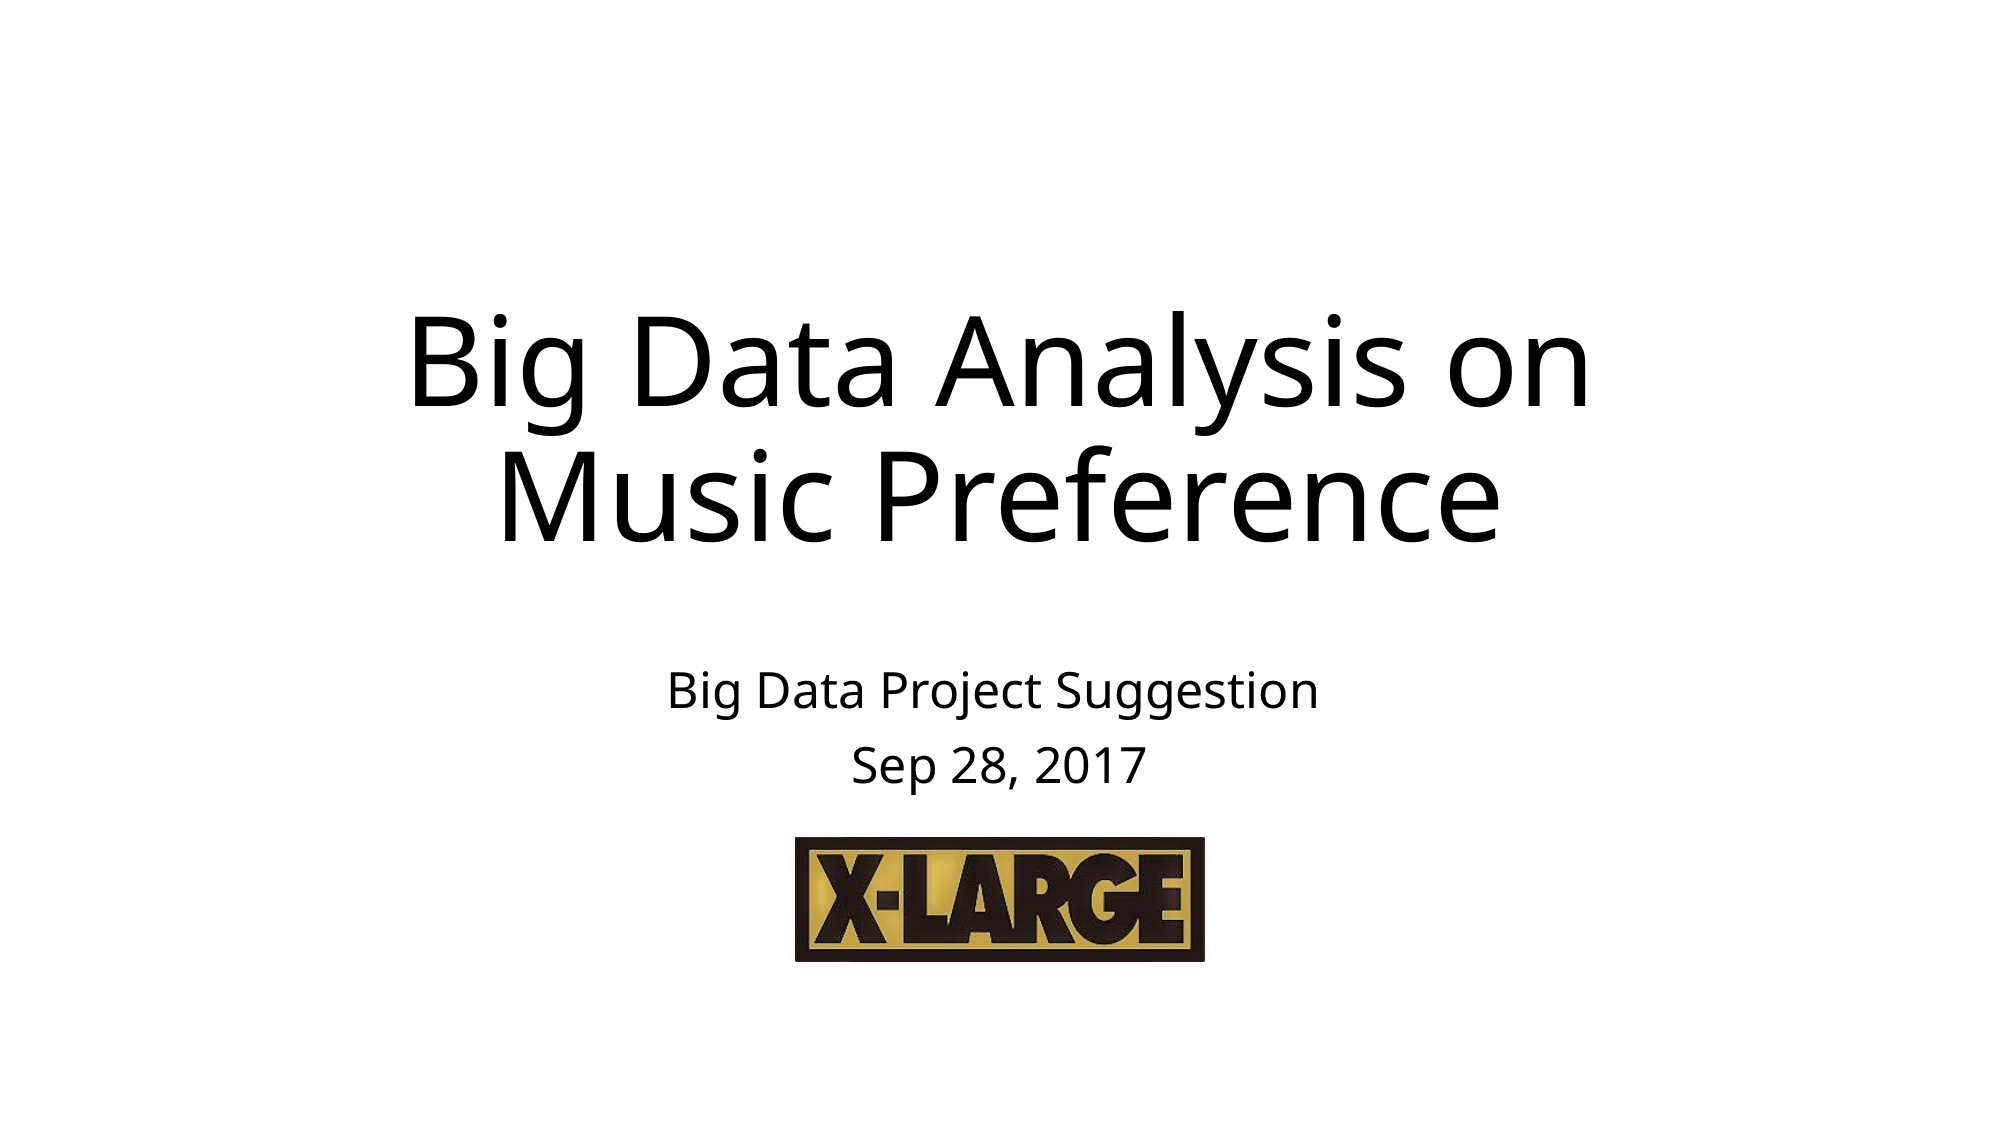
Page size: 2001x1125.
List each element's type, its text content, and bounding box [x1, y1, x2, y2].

picture [795, 837, 1205, 962]
subtitle Big Data Project Suggestion Sep 28, 2017 [249, 576, 1750, 1027]
title Big Data Analysis on Music Preference [249, 184, 1750, 576]
